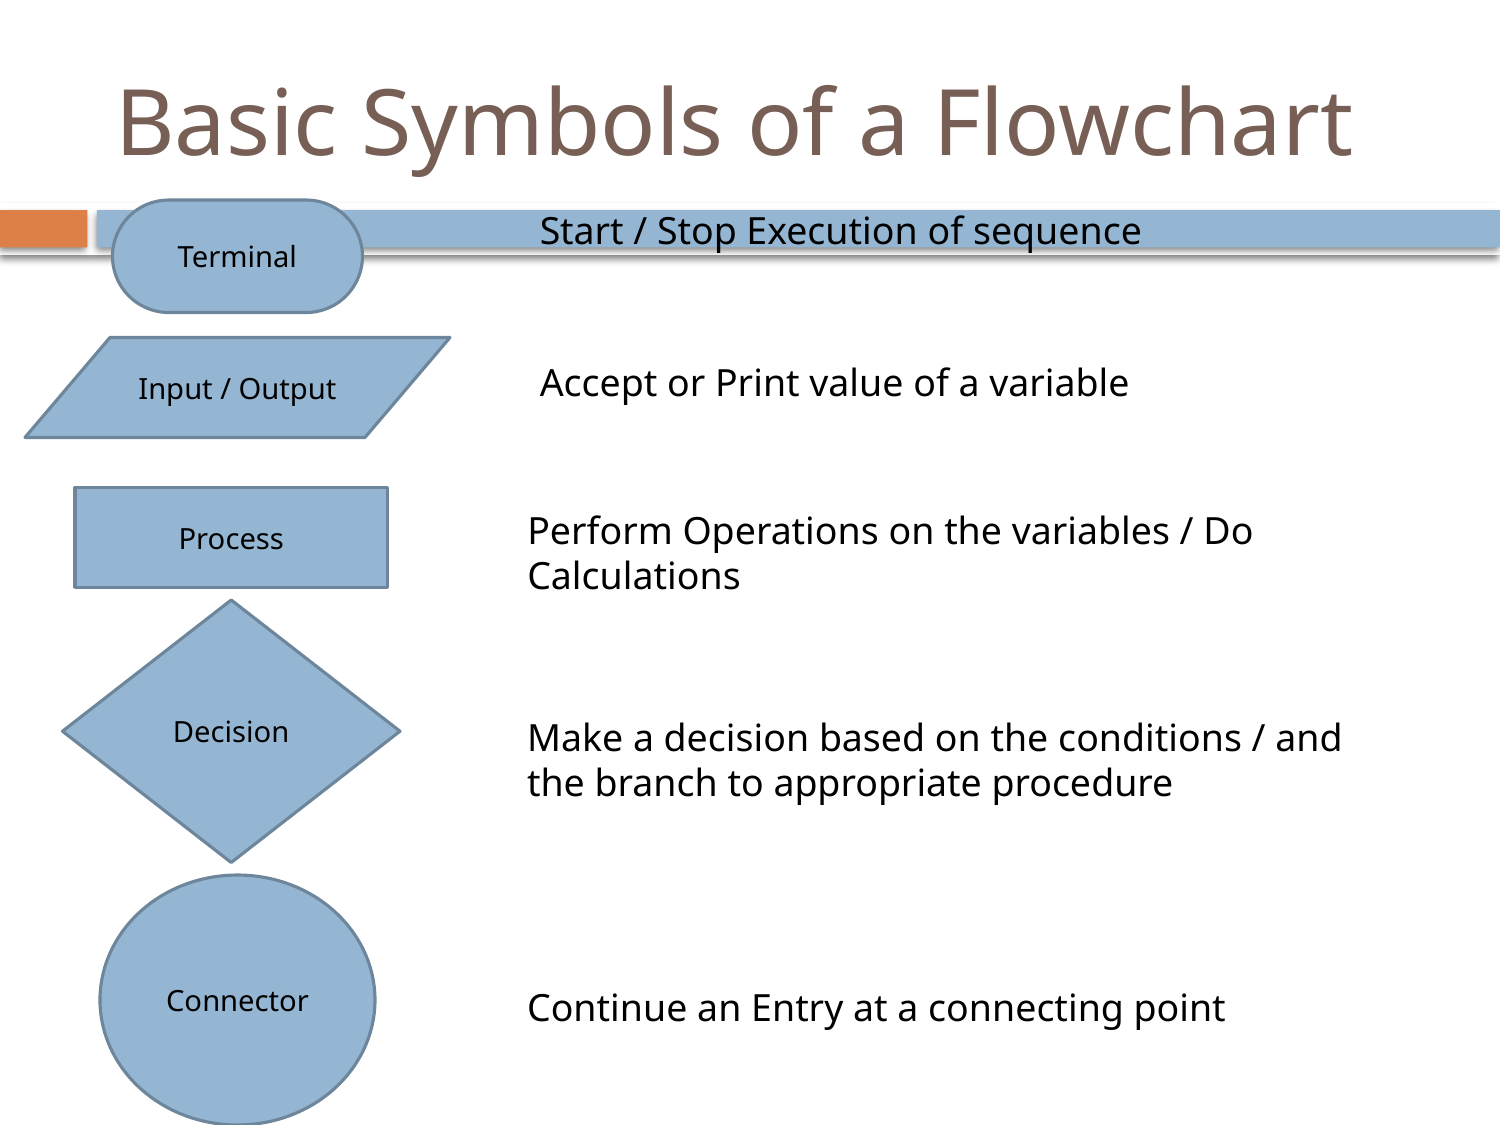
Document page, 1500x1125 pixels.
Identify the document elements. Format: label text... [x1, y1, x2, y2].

text_box Perform Operations on the variables / Do Calculations [512, 499, 1450, 605]
text_box Make a decision based on the conditions / and the branch to appropriate procedure [512, 706, 1425, 812]
text_box Decision [60, 598, 402, 864]
text_box Process [73, 486, 389, 589]
text_box Terminal [110, 198, 365, 315]
title Basic Symbols of a Flowchart [100, 37, 1438, 200]
text_box Connector [98, 873, 377, 1125]
text_box Continue an Entry at a connecting point [512, 976, 1425, 1037]
text_box Input / Output [23, 335, 452, 440]
text_box Accept or Print value of a variable [525, 351, 1463, 412]
text_box Start / Stop Execution of sequence [525, 199, 1463, 260]
